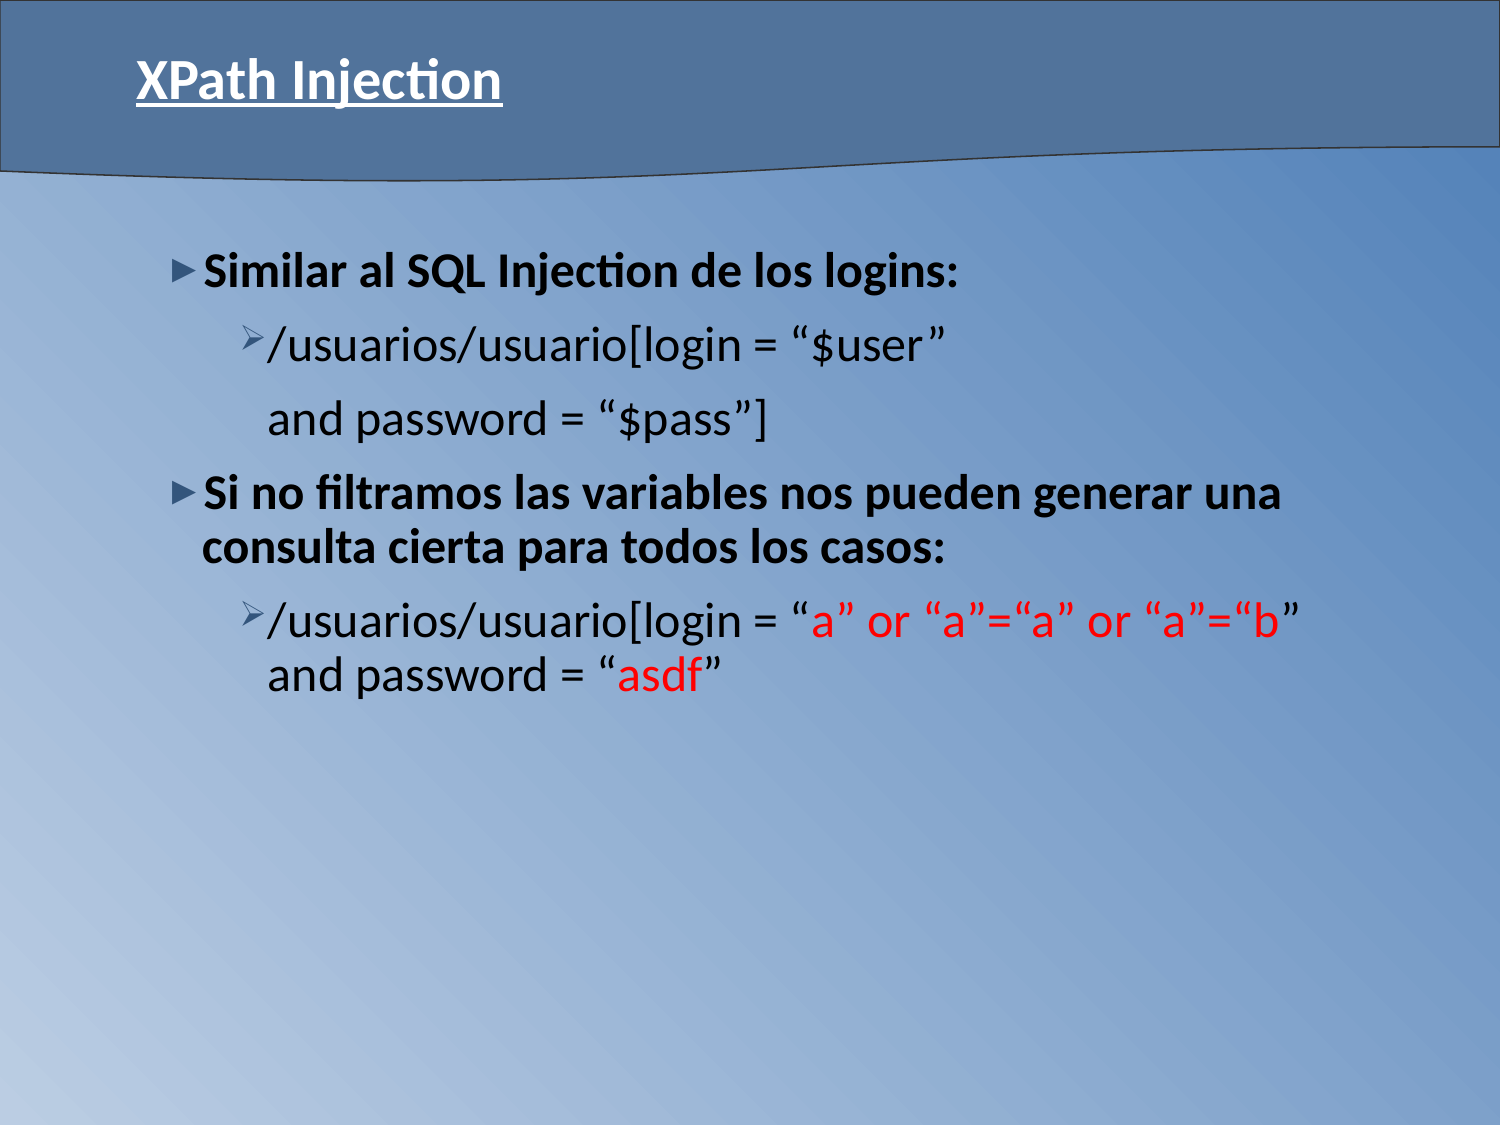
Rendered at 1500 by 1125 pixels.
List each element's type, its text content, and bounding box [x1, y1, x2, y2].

title XPath Injection [135, 0, 1351, 164]
list Similar al SQL Injection de los logins: /usuarios/usuario[login = “$user” and password = “$pass”] Si no filtramos las variables nos pueden generar una consulta cierta para todos los casos: /usuarios/usuario[login = “a” or “a”=“a” or “a”=“b” and password = “asdf” [164, 243, 1318, 1010]
